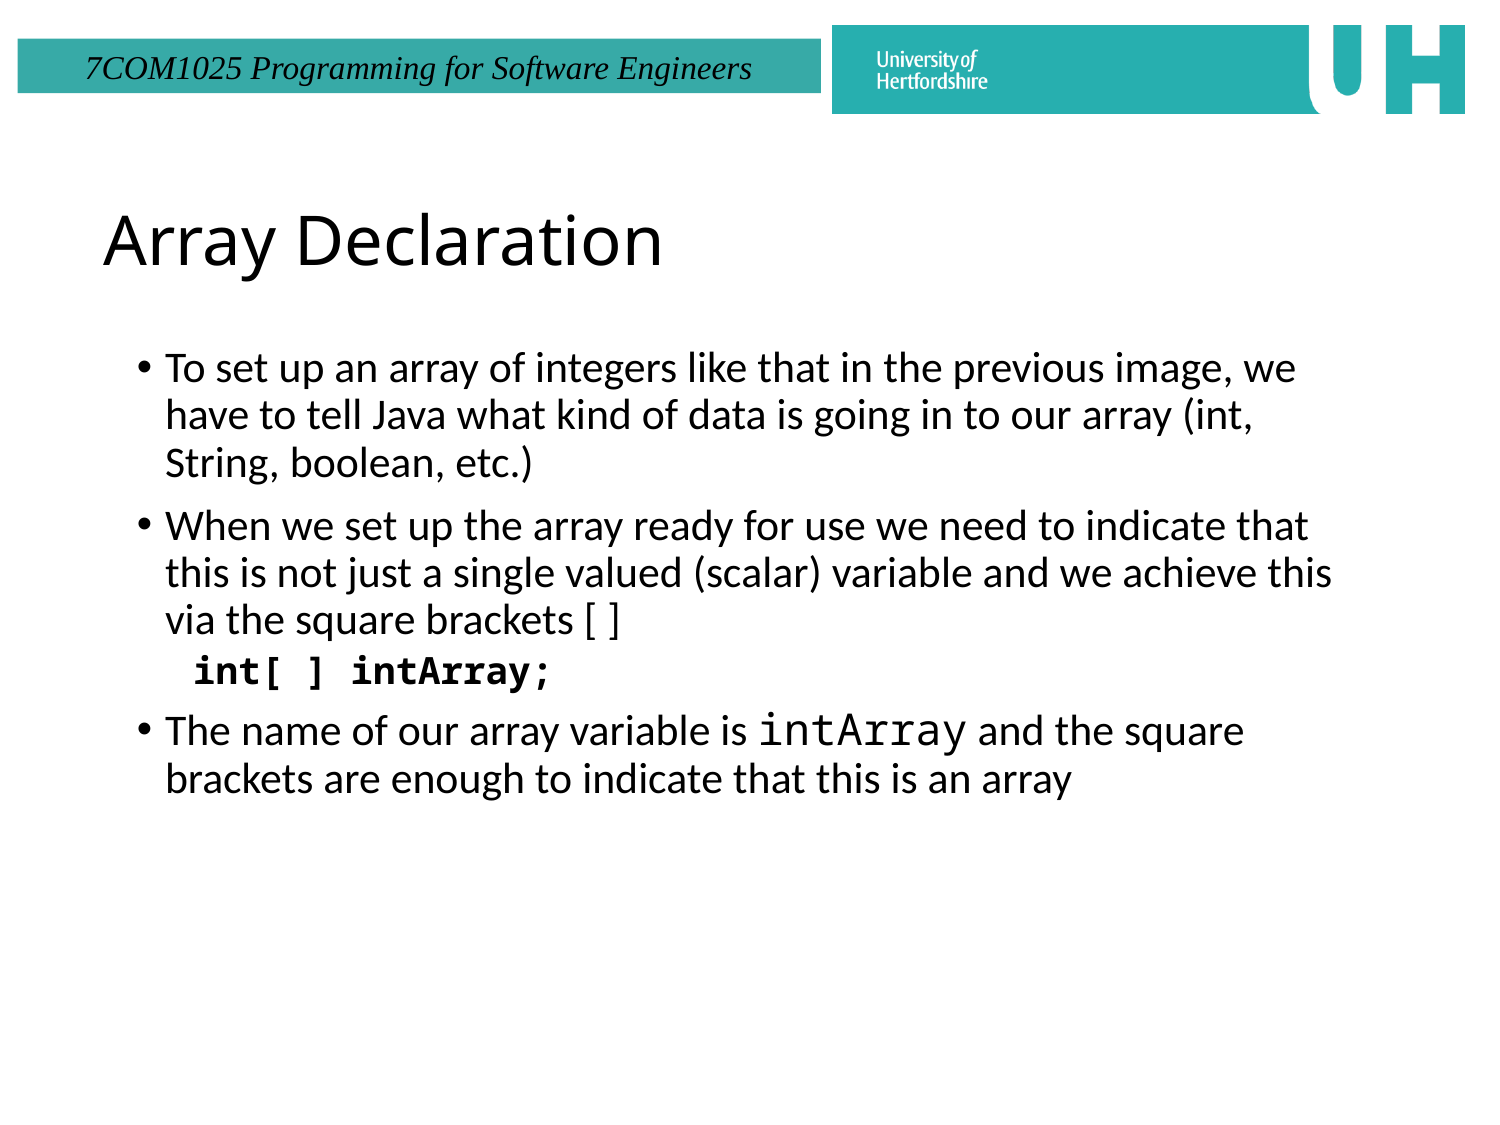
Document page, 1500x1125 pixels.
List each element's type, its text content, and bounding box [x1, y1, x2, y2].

picture [832, 25, 1465, 114]
title Array Declaration [88, 172, 1101, 314]
list To set up an array of integers like that in the previous image, we have to tell Java what kind of data is going in to our array (int, String, boolean, etc.) When we set up the array ready for use we need to indicate that this is not just a single valued (scalar) variable and we achieve this via the square brackets [ ] int[ ] intArray; The name of our array variable is intArray and the square brackets are enough to indicate that this is an array [121, 337, 1369, 895]
